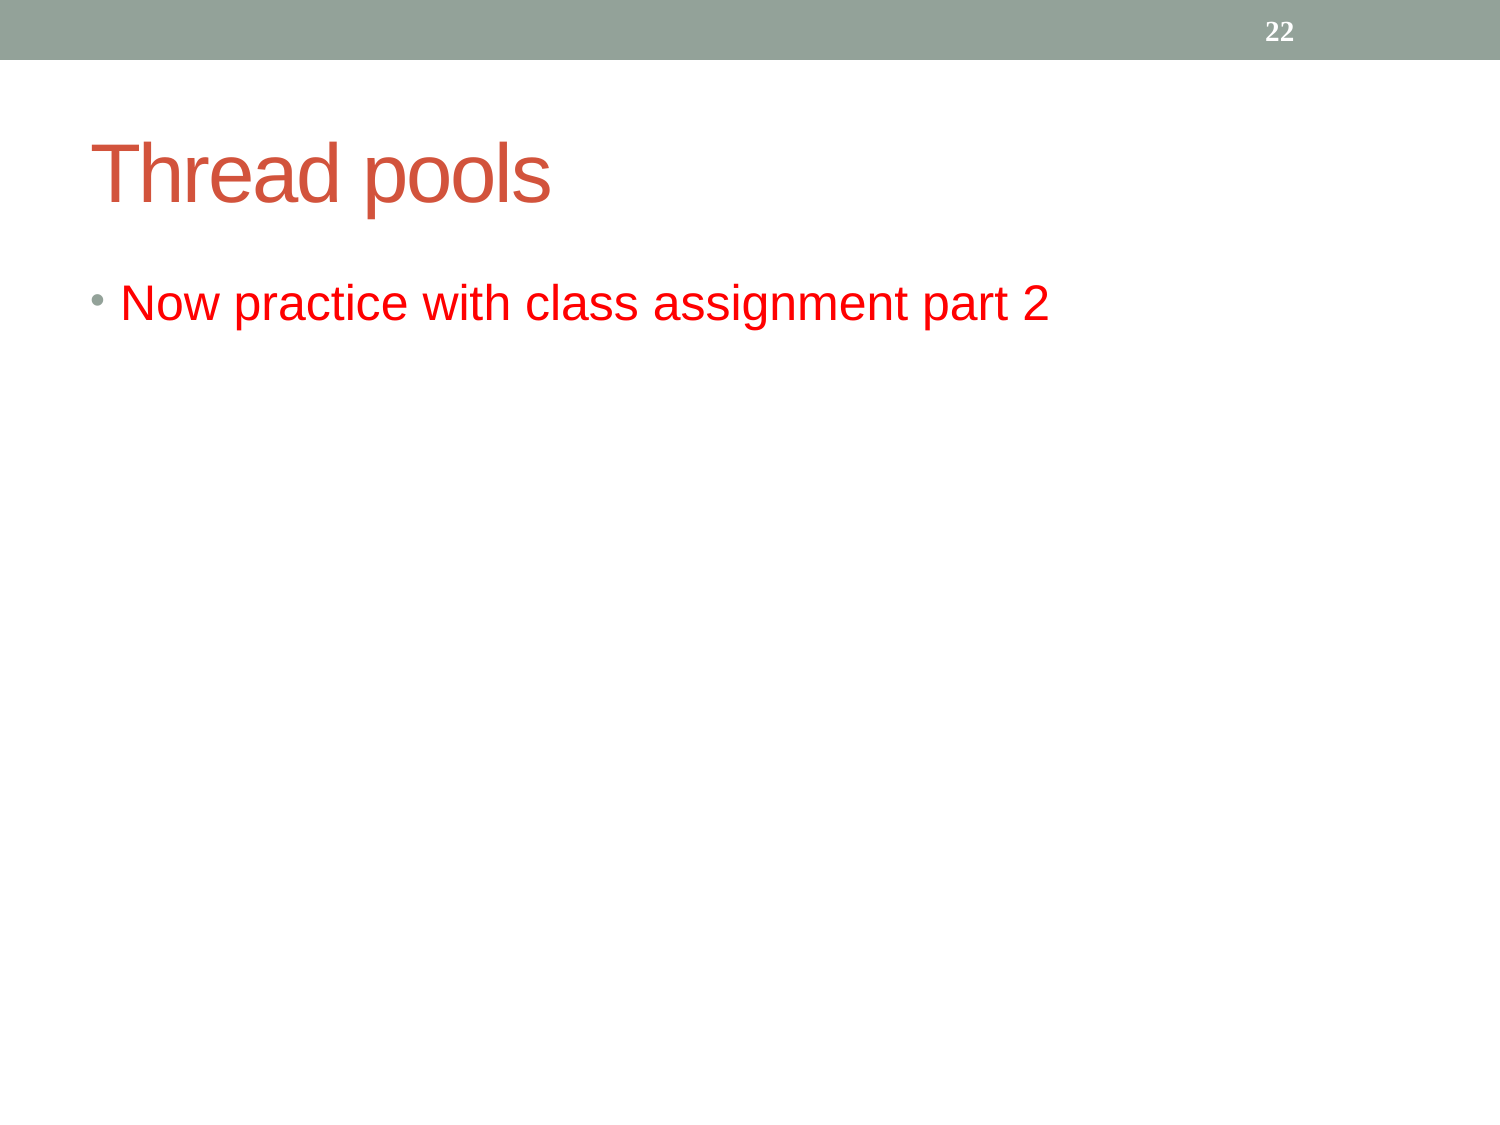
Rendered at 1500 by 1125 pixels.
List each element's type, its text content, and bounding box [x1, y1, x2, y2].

slide_number 22 [1250, 3, 1425, 57]
title Thread pools [75, 87, 1425, 250]
list Now practice with class assignment part 2 [75, 262, 1425, 1063]
